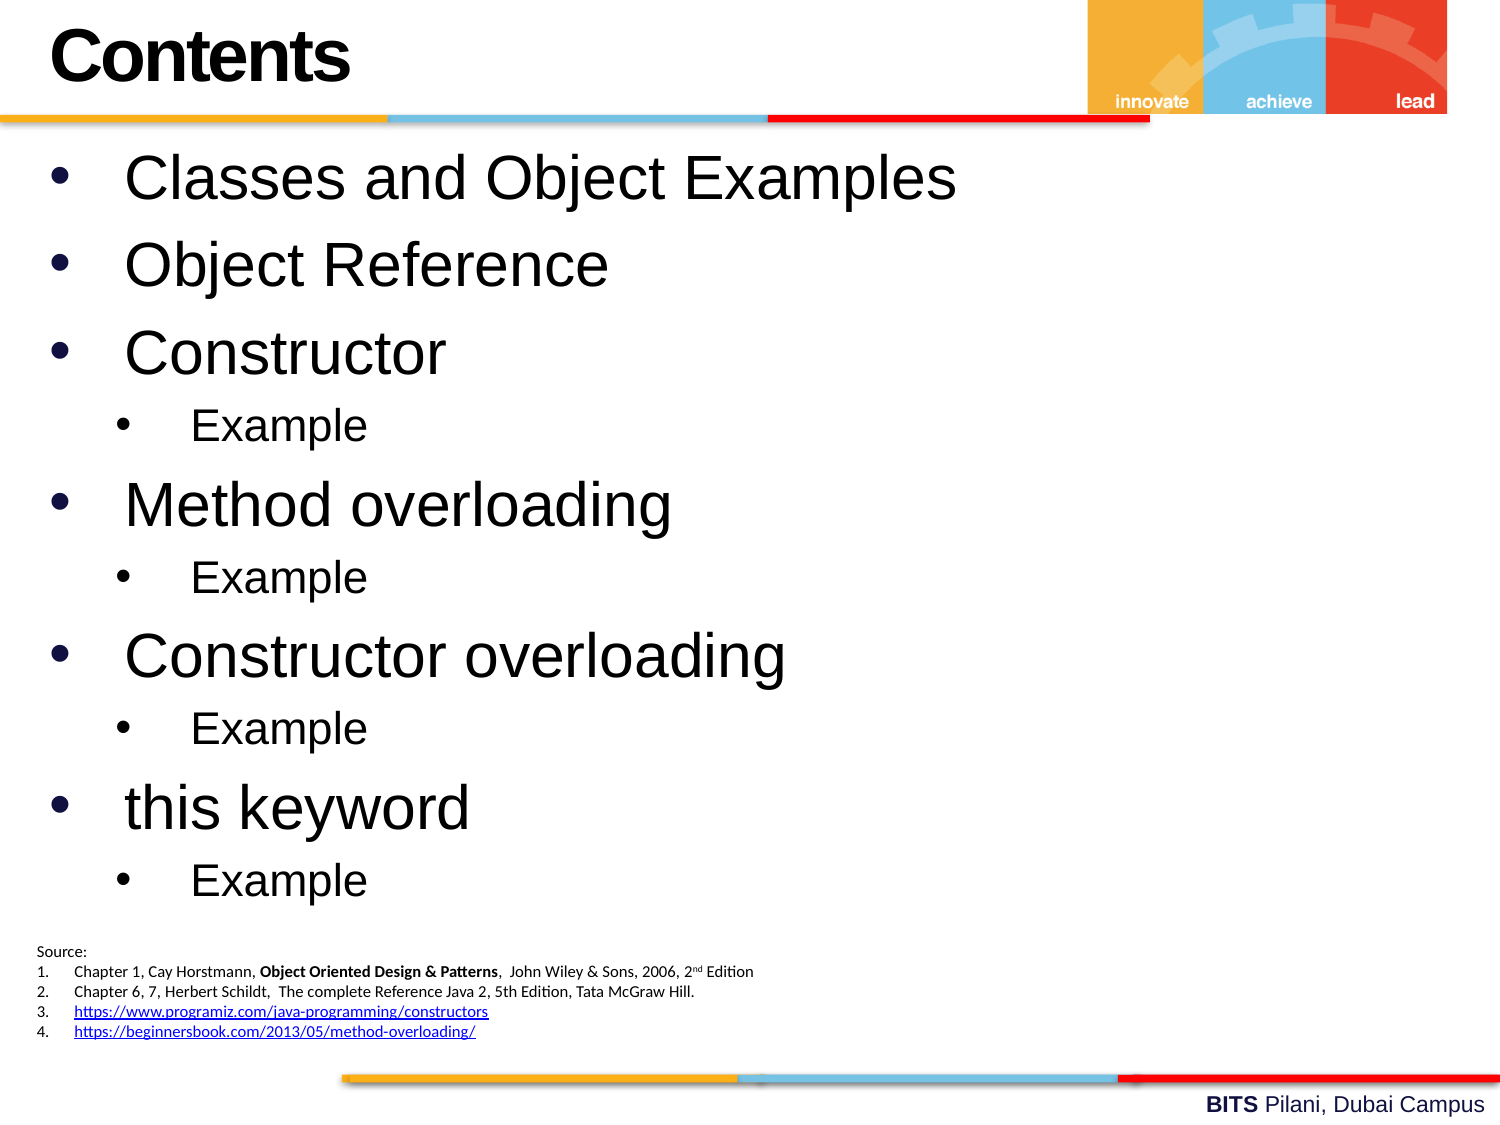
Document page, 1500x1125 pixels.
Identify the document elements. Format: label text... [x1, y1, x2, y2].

picture [1087, 0, 1448, 114]
list Classes and Object Examples Object Reference Constructor Example Method overloading Example Constructor overloading Example this keyword Example [34, 129, 1475, 1066]
list Contents [34, 29, 1073, 89]
text_box Source: Chapter 1, Cay Horstmann, Object Oriented Design & Patterns, John Wiley & Sons, 2006, 2nd Edition Chapter 6, 7, Herbert Schildt, The complete Reference Java 2, 5th Edition, Tata McGraw Hill. https://www.programiz.com/java-programming/constructors https://beginnersbook.com/2013/05/method-overloading/ [22, 933, 1387, 1108]
